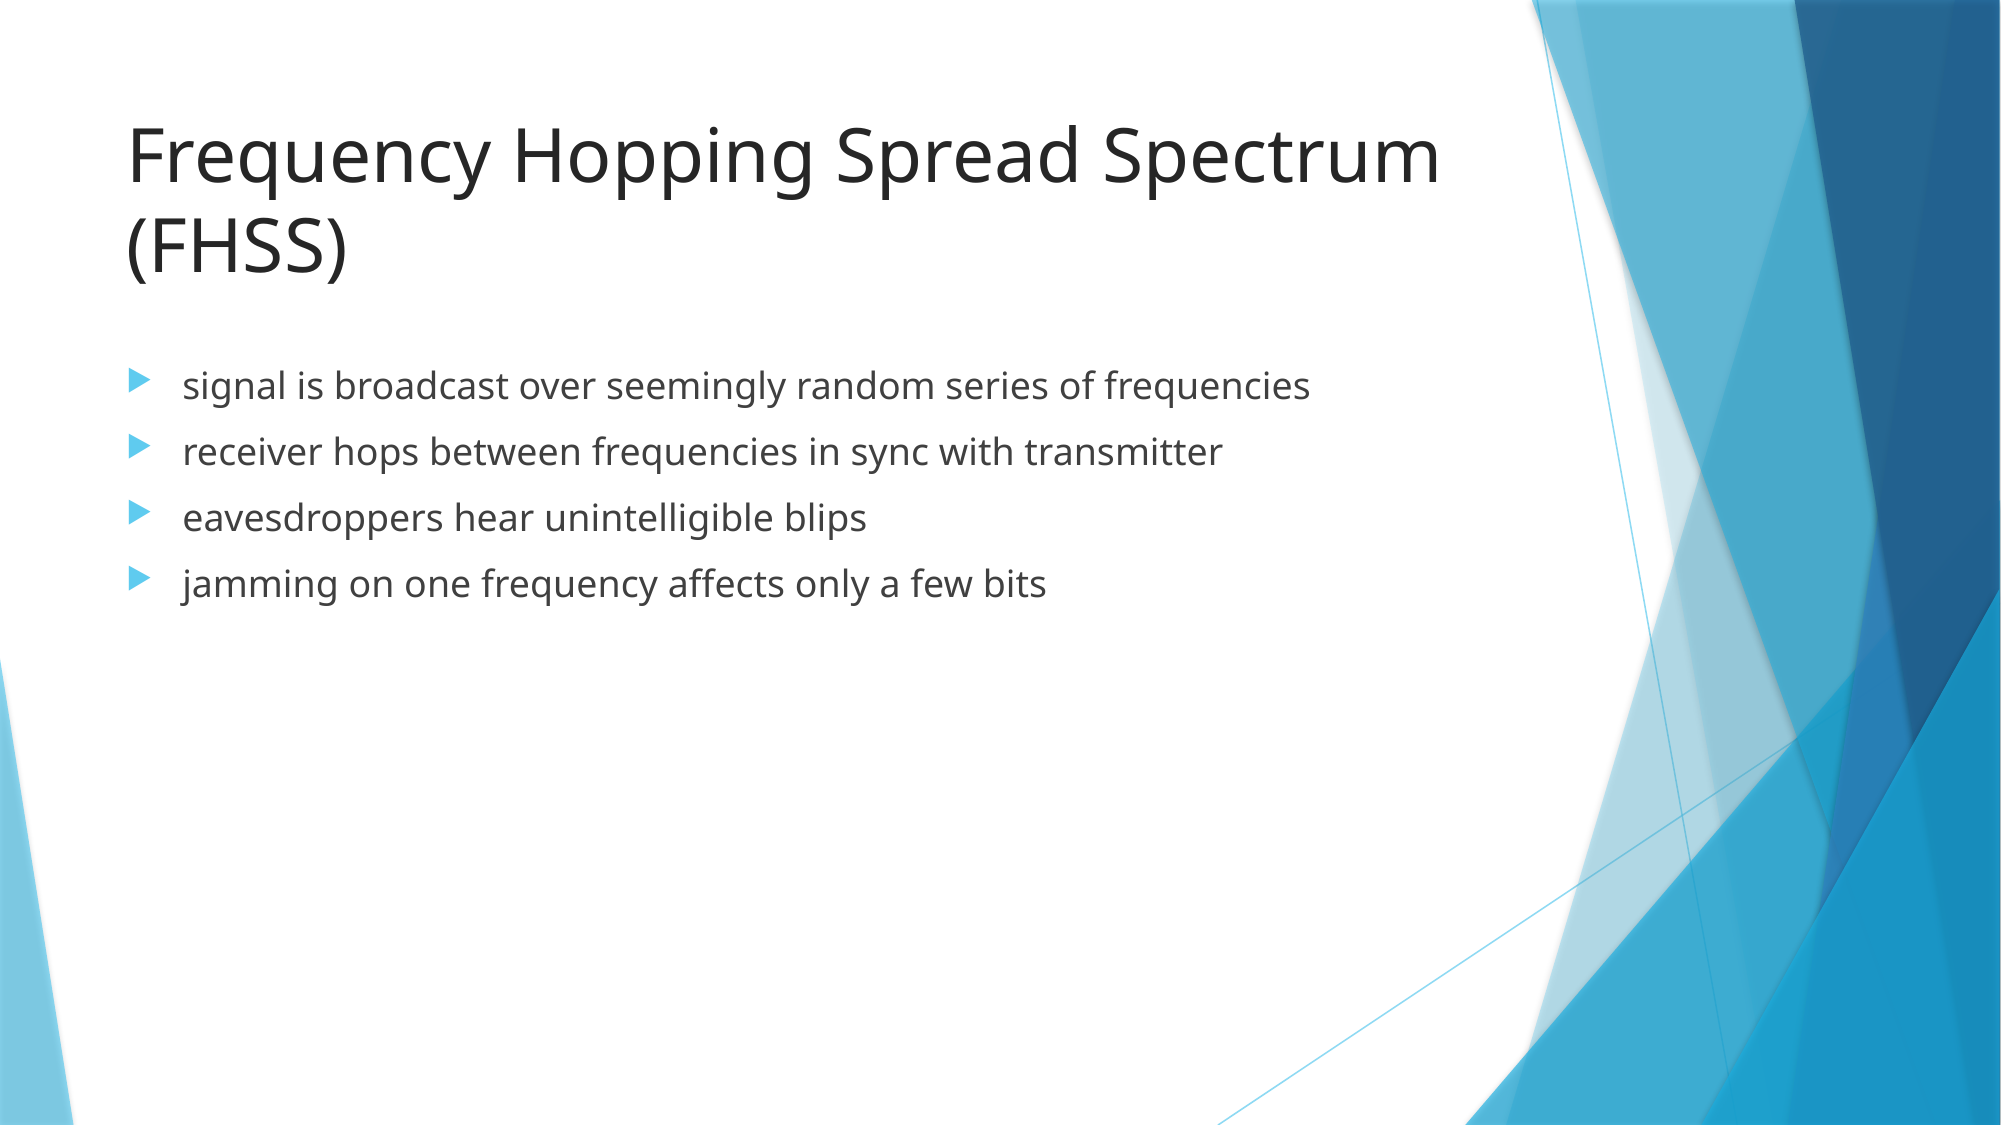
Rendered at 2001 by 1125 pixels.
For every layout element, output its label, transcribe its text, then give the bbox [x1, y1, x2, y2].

list signal is broadcast over seemingly random series of frequencies receiver hops between frequencies in sync with transmitter eavesdroppers hear unintelligible blips jamming on one frequency affects only a few bits [111, 354, 1522, 992]
title Frequency Hopping Spread Spectrum (FHSS) [111, 99, 1522, 317]
